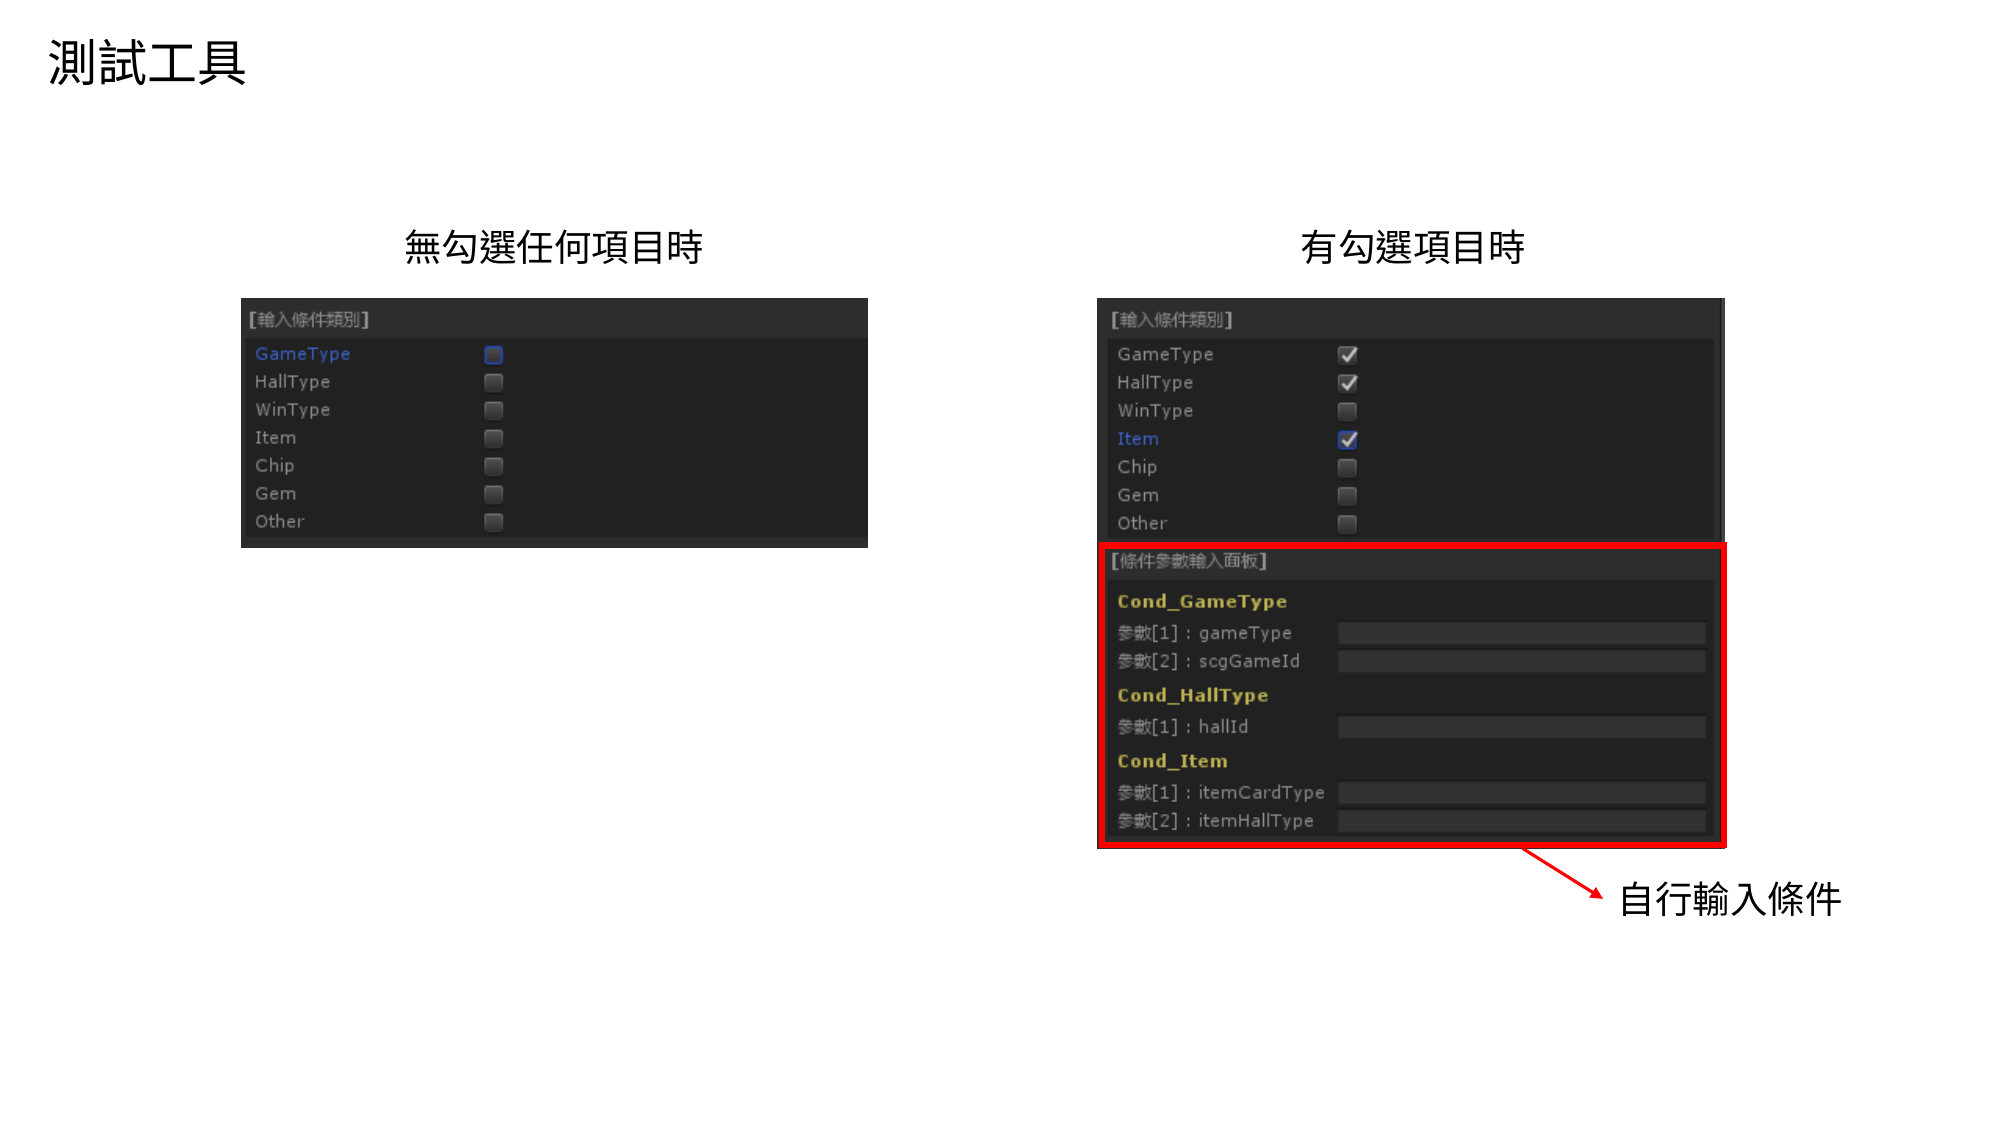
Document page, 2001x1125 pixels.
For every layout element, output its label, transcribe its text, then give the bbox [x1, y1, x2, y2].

picture [1097, 298, 1725, 849]
picture [240, 298, 868, 549]
text_box 測試工具 [32, 24, 903, 99]
text_box 無勾選任何項目時 [301, 216, 808, 277]
text_box 有勾選項目時 [1160, 216, 1667, 277]
text_box 自行輸入條件 [1603, 868, 1943, 929]
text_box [1522, 848, 1603, 900]
